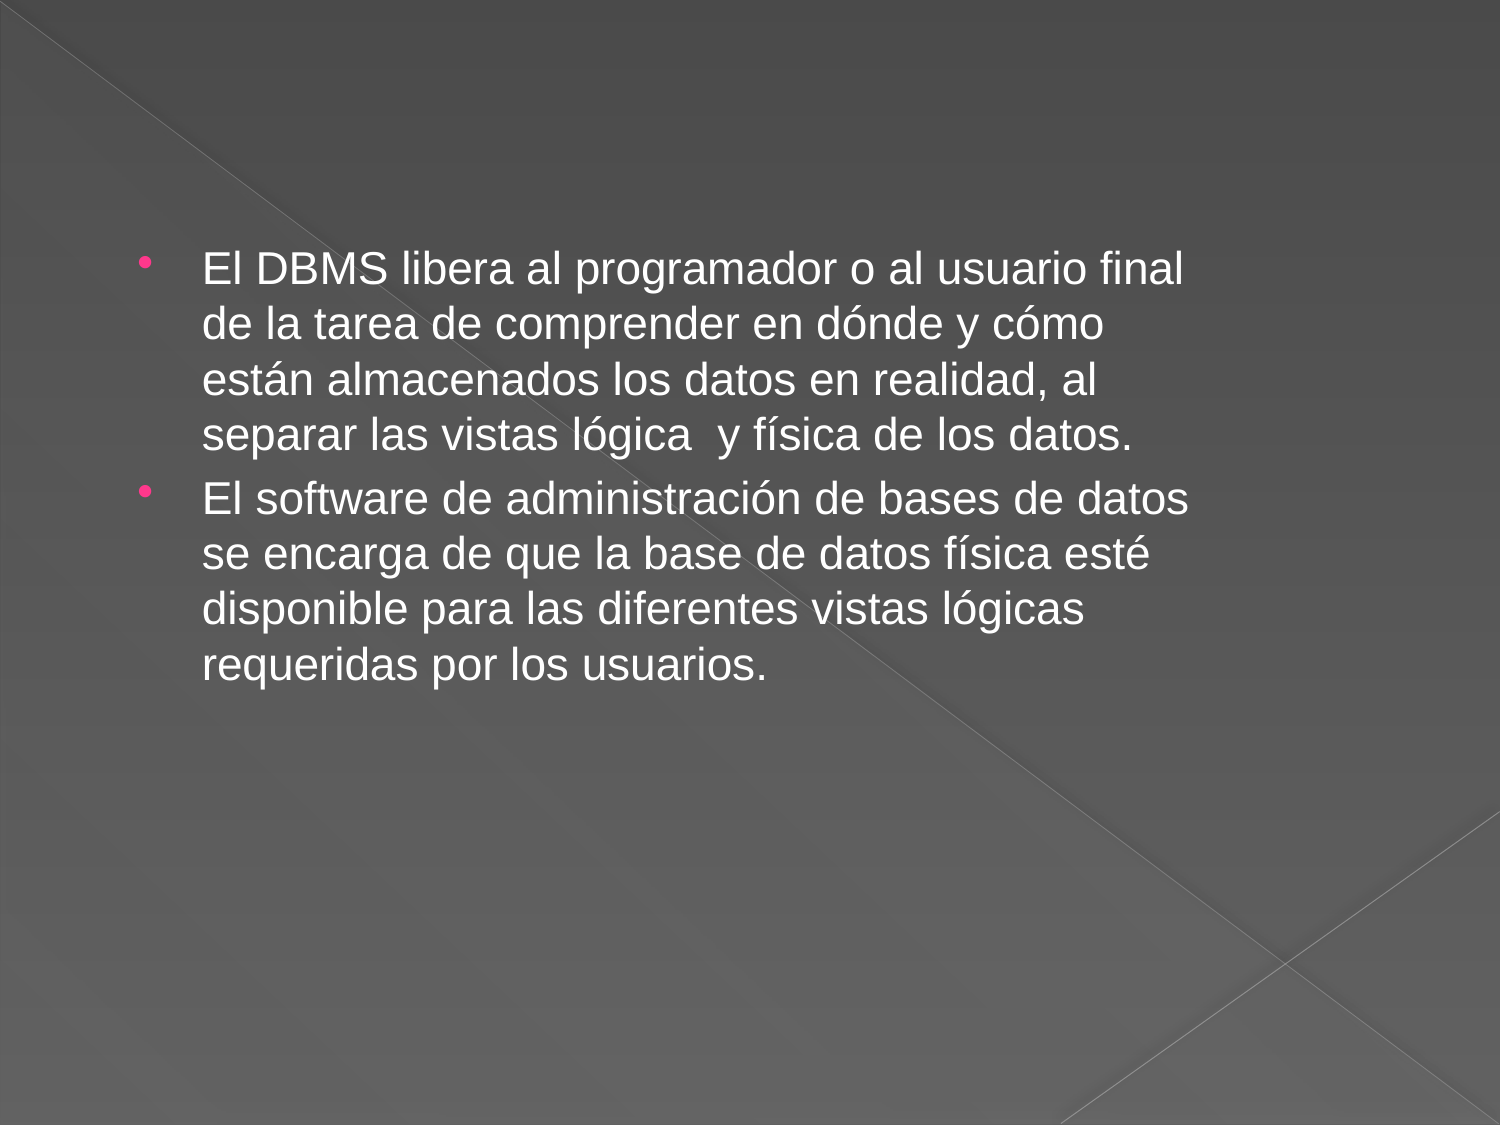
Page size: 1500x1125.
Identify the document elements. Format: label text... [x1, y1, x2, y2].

list El DBMS libera al programador o al usuario final de la tarea de comprender en dónde y cómo están almacenados los datos en realidad, al separar las vistas lógica y física de los datos. El software de administración de bases de datos se encarga de que la base de datos física esté disponible para las diferentes vistas lógicas requeridas por los usuarios. [114, 231, 1225, 707]
